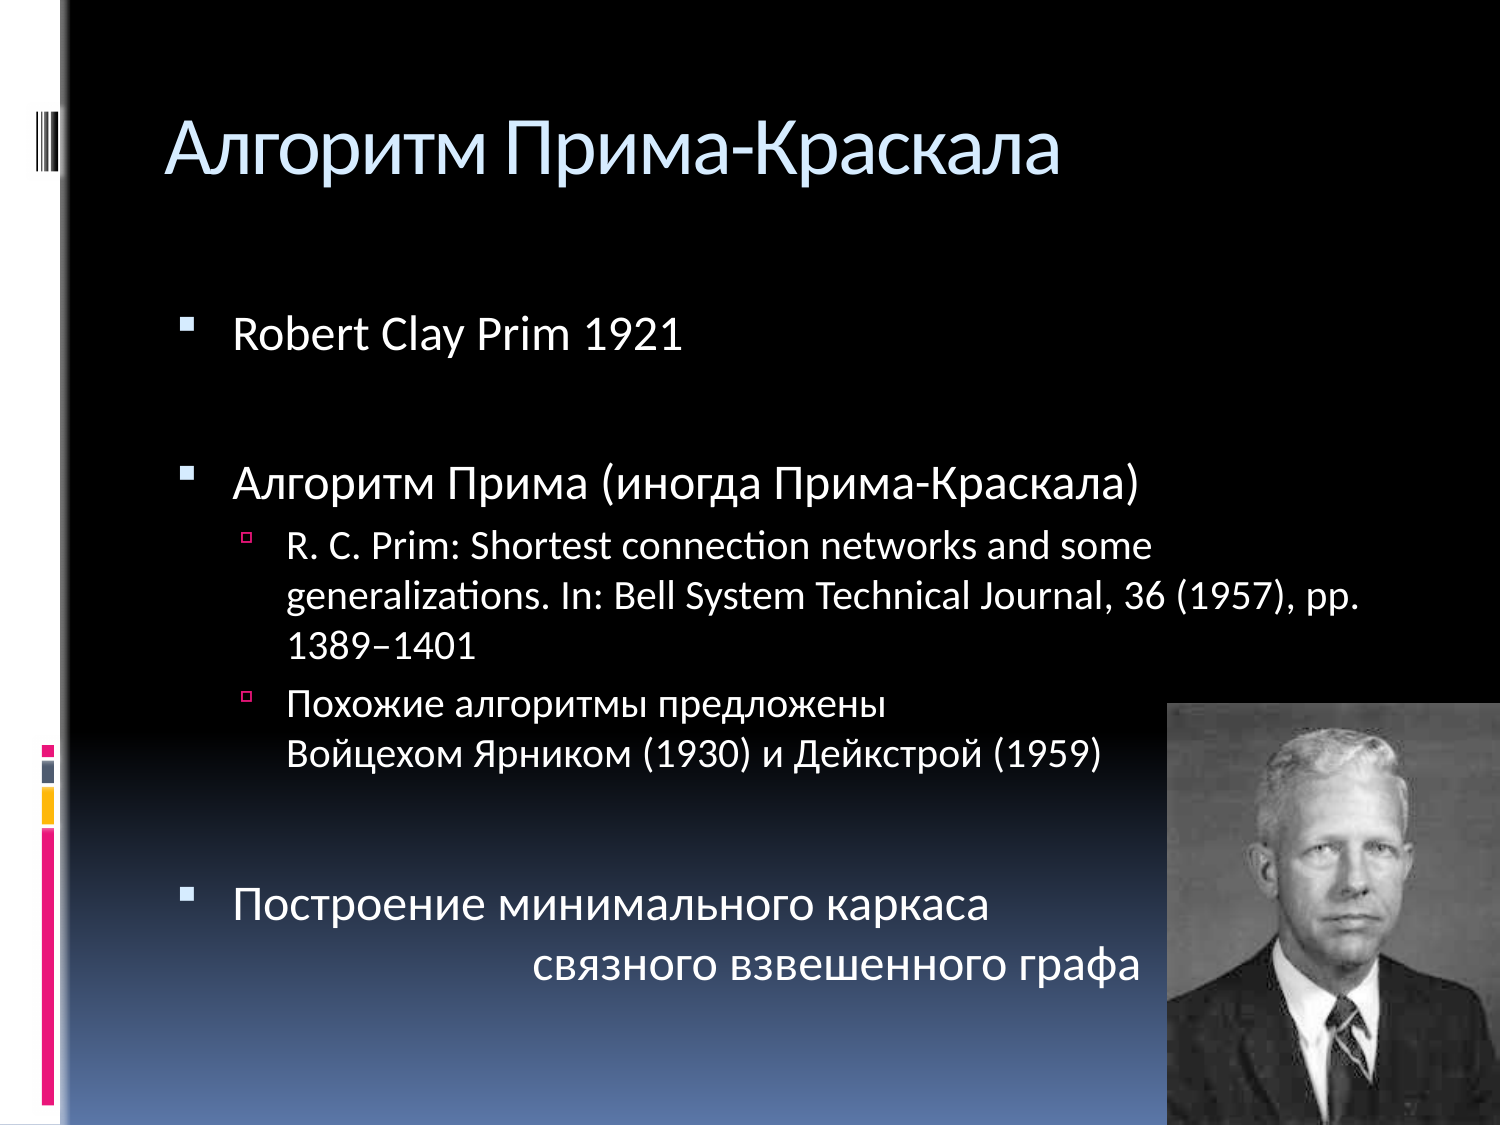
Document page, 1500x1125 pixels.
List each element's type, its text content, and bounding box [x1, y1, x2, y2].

list Robert Clay Prim 1921 Алгоритм Прима (иногда Прима-Краскала) R. C. Prim: Shortest connection networks and some generalizations. In: Bell System Technical Journal, 36 (1957), pp. 1389–1401 Похожие алгоритмы предложены Войцехом Ярником (1930) и Дейкстрой (1959) Построение минимального каркаса связного взвешенного графа [150, 292, 1425, 1043]
title Алгоритм Прима-Краскала [150, 83, 1425, 234]
picture [1166, 702, 1500, 1125]
table_cell [1163, 699, 1425, 1043]
